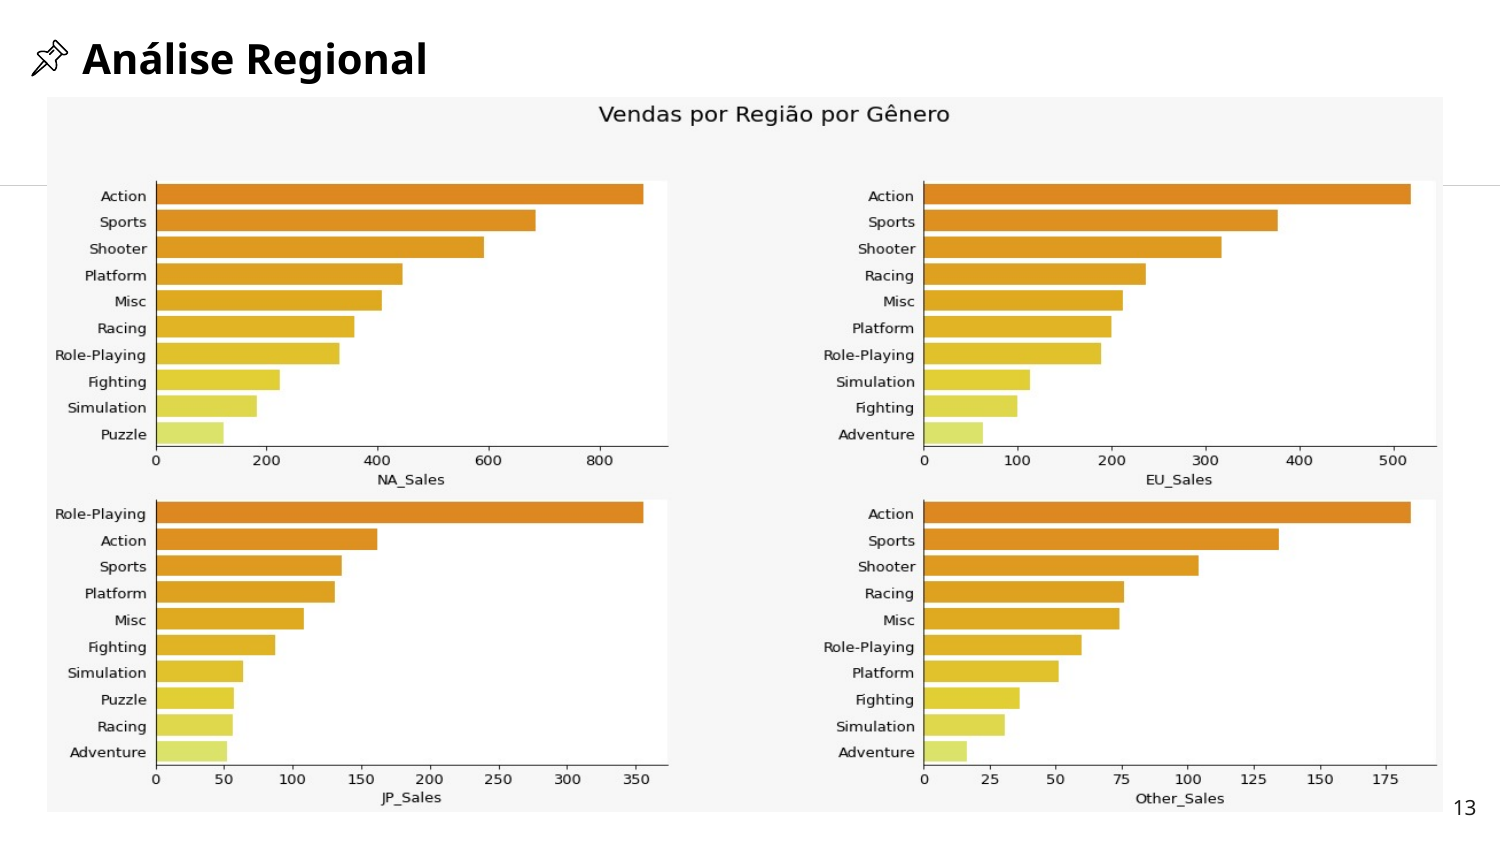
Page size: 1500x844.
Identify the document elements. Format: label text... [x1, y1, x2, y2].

picture [46, 97, 1443, 812]
slide_number 13 [1401, 779, 1492, 844]
title Análise Regional [67, 22, 704, 94]
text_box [31, 40, 68, 76]
